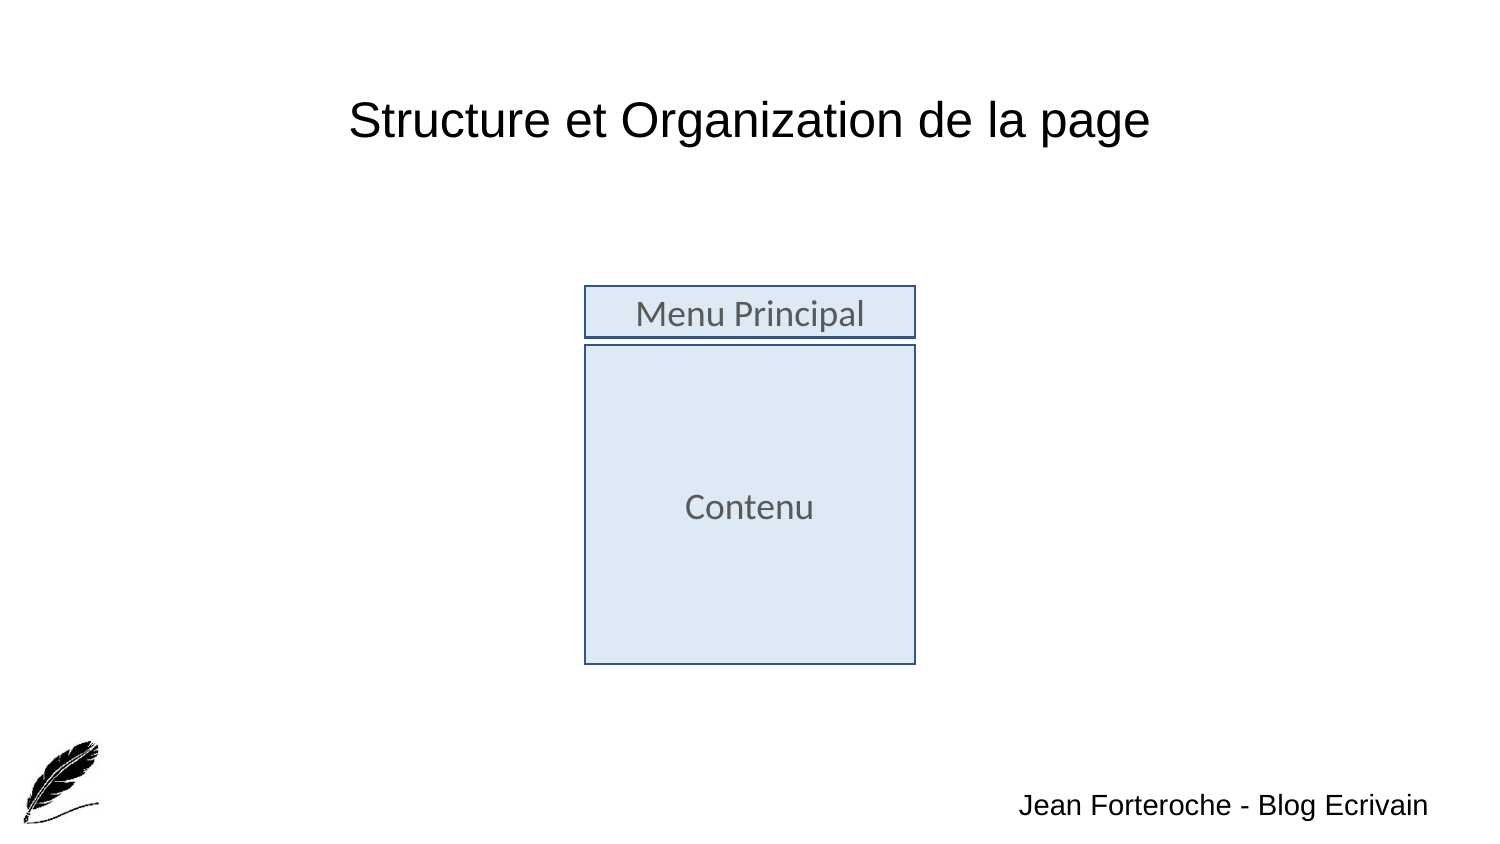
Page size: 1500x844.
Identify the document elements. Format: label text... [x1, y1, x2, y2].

text_box Menu Principal [585, 285, 916, 338]
picture [19, 741, 102, 824]
title Structure et Organization de la page [51, 72, 1449, 167]
text_box Contenu [584, 344, 916, 664]
text_box Jean Forteroche - Blog Ecrivain [1004, 771, 1449, 824]
